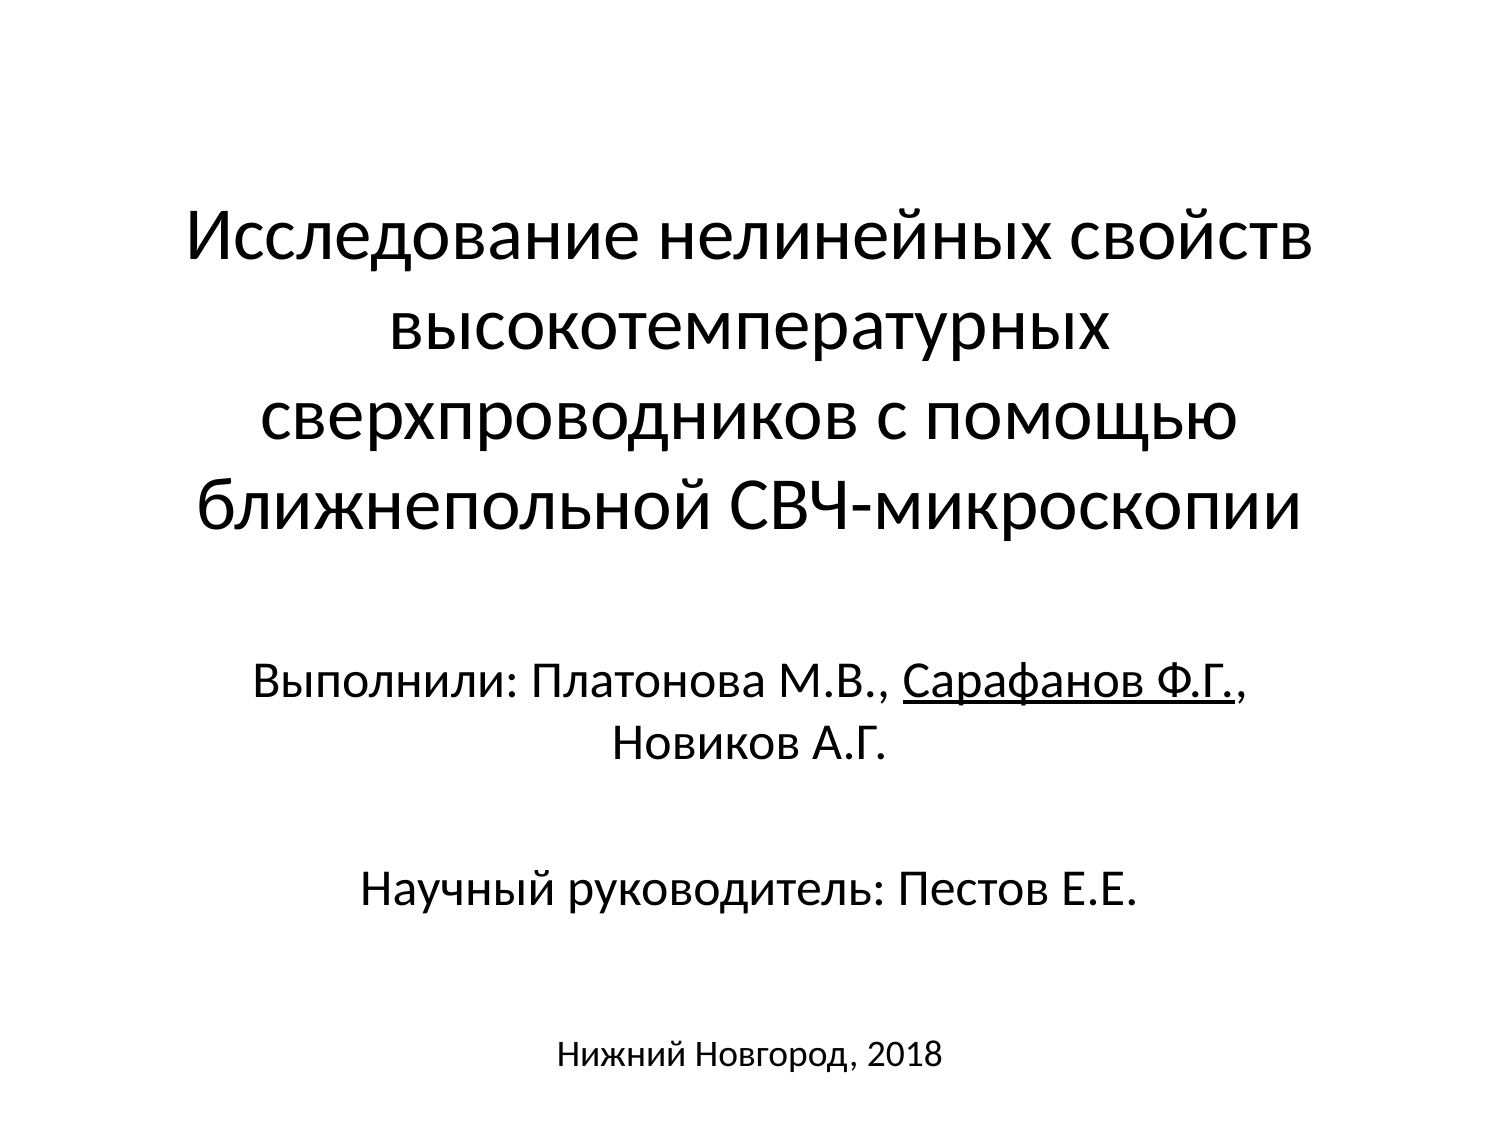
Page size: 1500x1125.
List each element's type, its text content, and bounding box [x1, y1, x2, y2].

subtitle Выполнили: Платонова М.В., Сарафанов Ф.Г., Новиков А.Г. Научный руководитель: Пестов Е.Е. [225, 637, 1275, 925]
title Исследование нелинейных свойств высокотемпературных сверхпроводников с помощью ближнепольной СВЧ-микроскопии [112, 243, 1388, 485]
text_box Нижний Новгород, 2018 [0, 1021, 1500, 1082]
